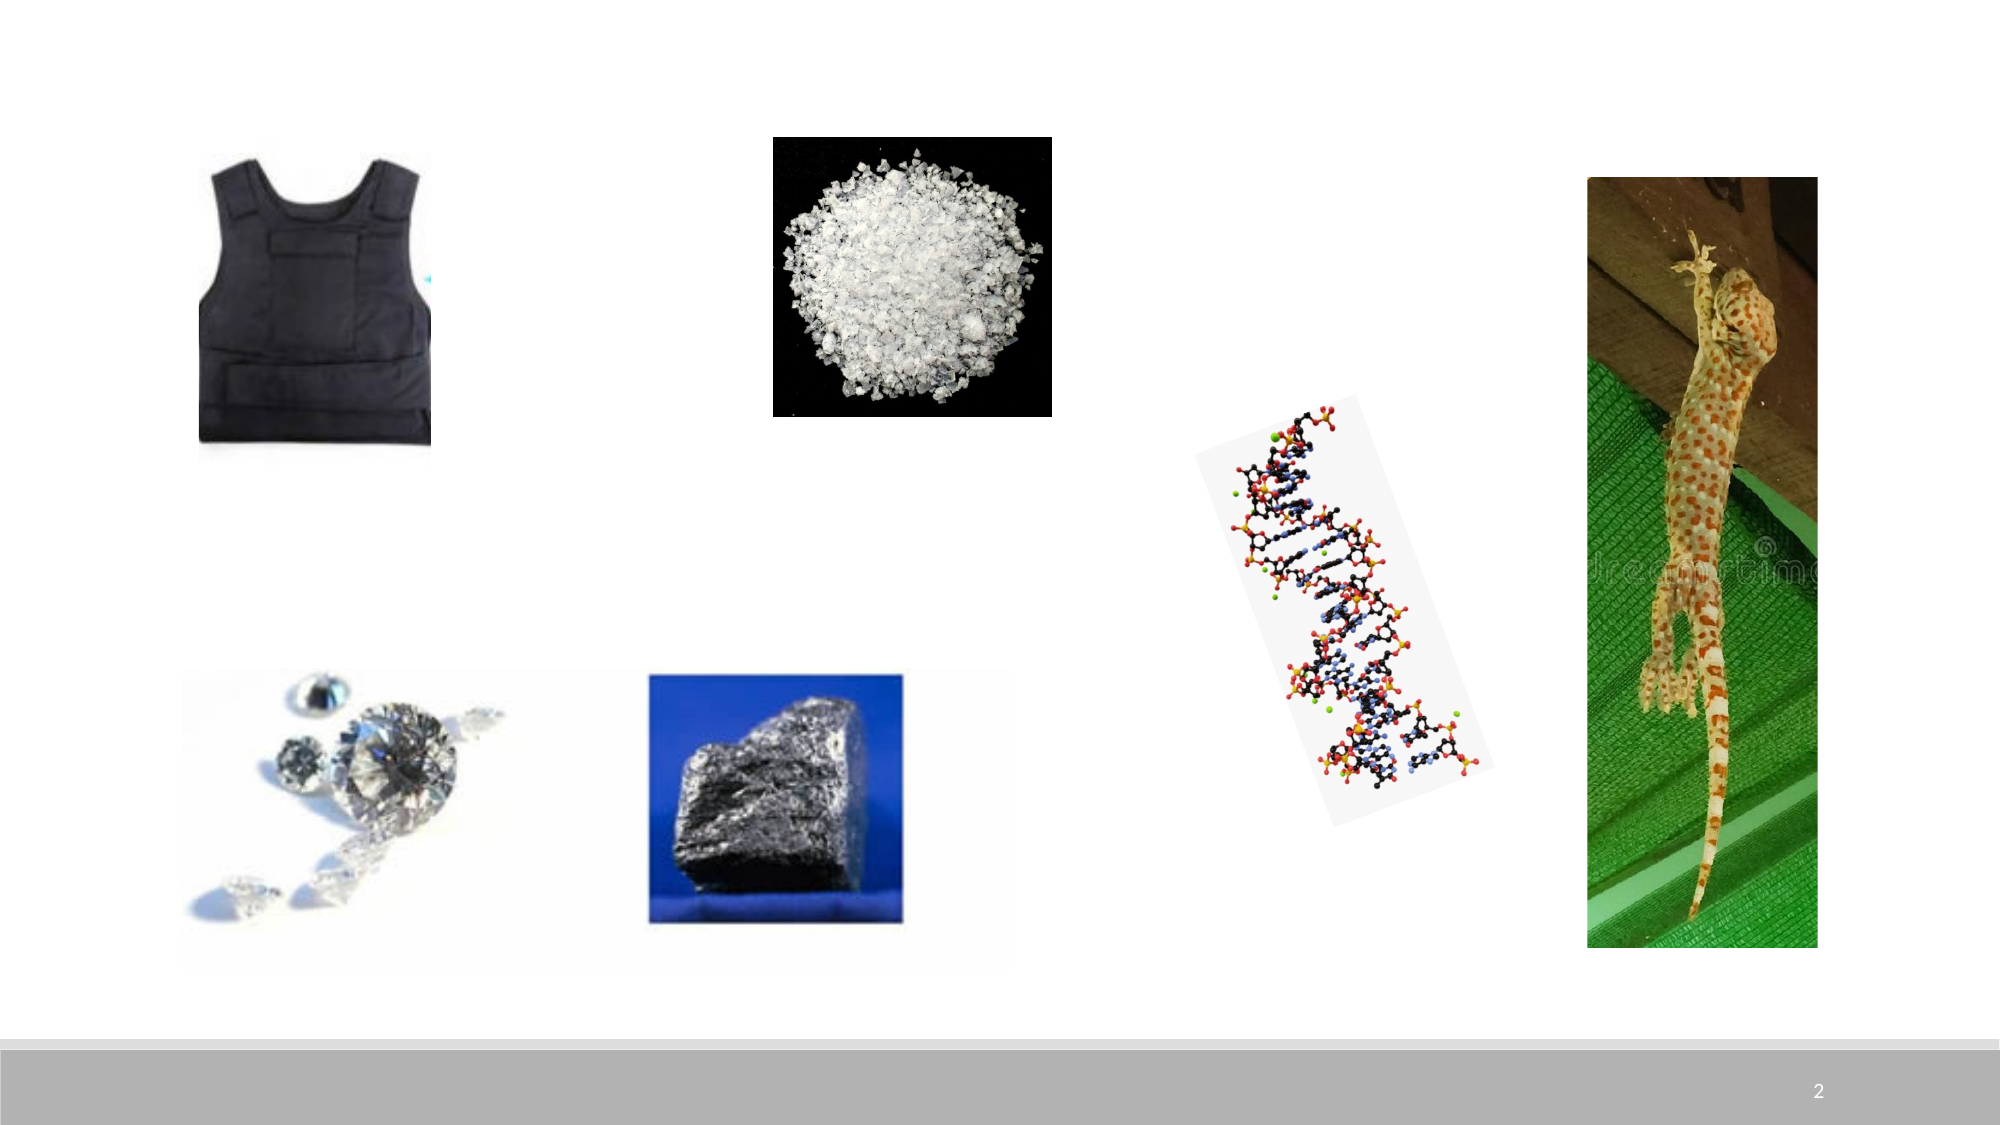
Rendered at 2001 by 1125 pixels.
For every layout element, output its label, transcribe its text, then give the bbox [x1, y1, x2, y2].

slide_number 2 [1624, 1059, 1840, 1120]
picture [198, 120, 432, 470]
picture [772, 137, 1053, 417]
picture [181, 668, 1010, 970]
picture [1586, 177, 1819, 948]
picture [1194, 394, 1495, 828]
